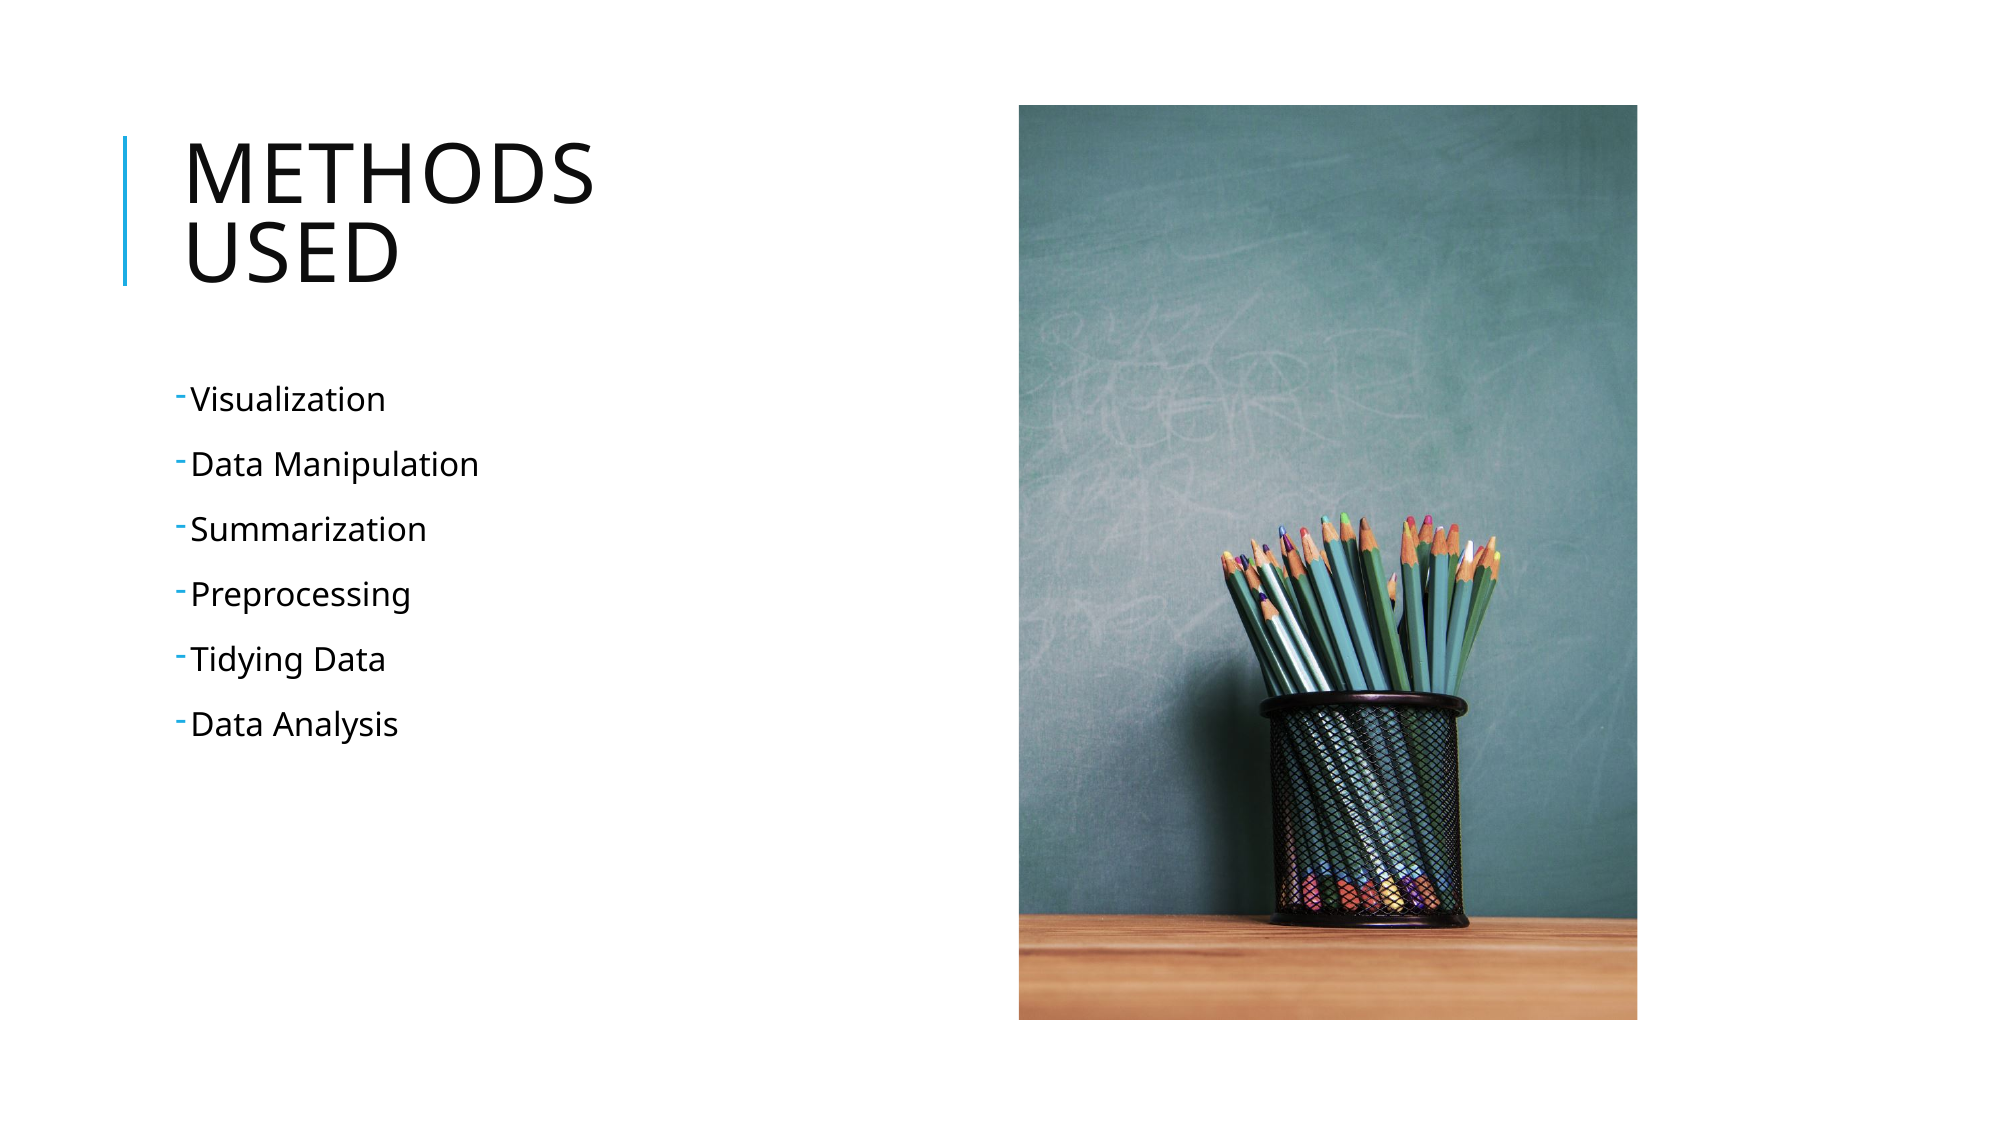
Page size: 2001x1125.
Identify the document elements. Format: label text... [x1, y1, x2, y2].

picture [1018, 104, 1638, 1021]
title Methods used [168, 96, 682, 342]
list Visualization Data Manipulation Summarization Preprocessing Tidying Data Data Analysis [168, 375, 682, 1020]
